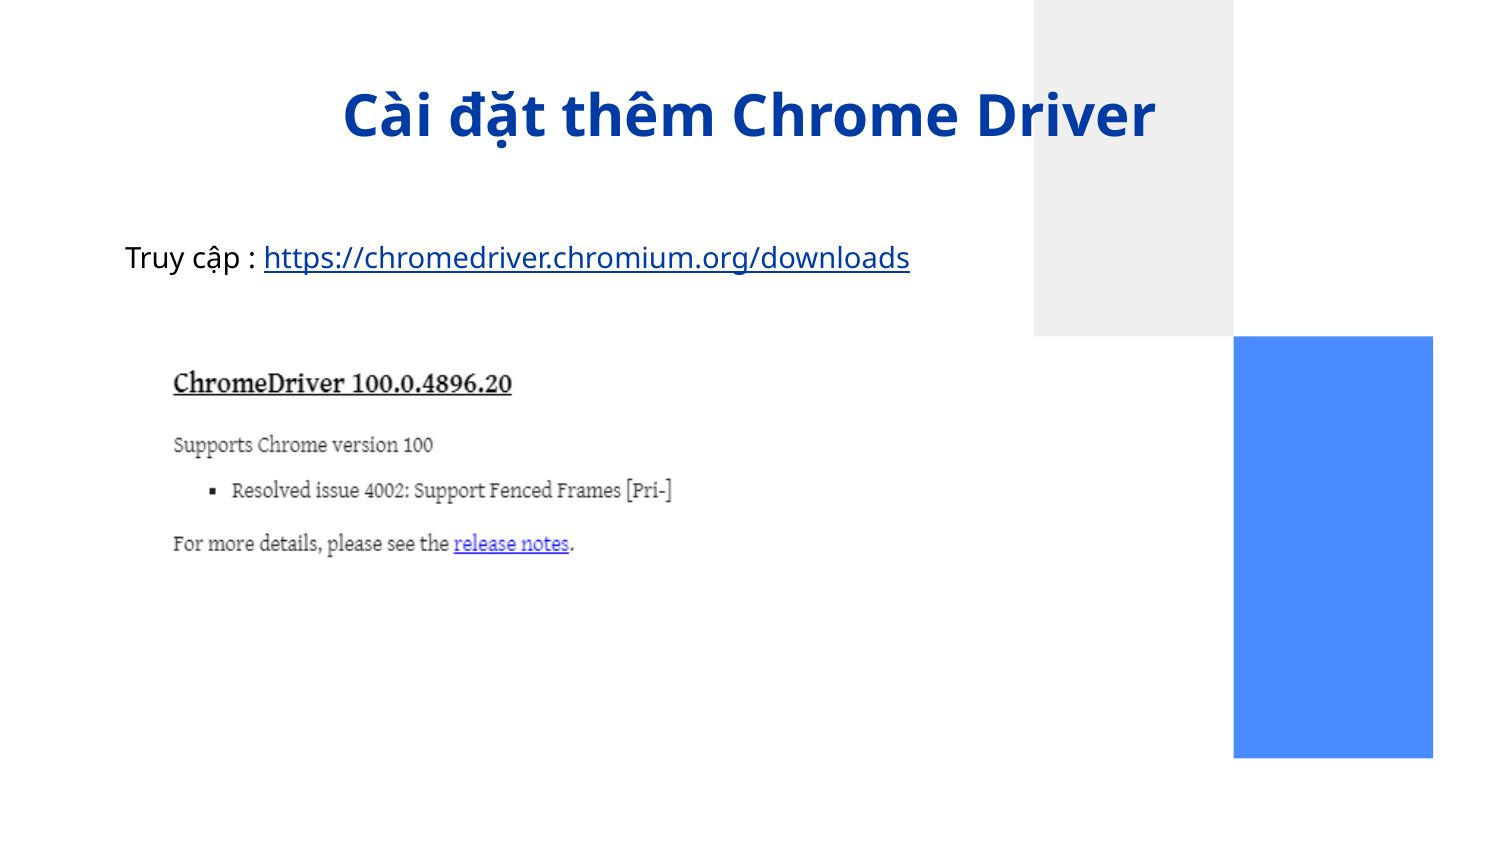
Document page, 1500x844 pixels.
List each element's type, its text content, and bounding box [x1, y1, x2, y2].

text_box Truy cập : https://chromedriver.chromium.org/downloads [109, 224, 1023, 329]
picture [116, 344, 1226, 584]
title Cài đặt thêm Chrome Driver [116, 63, 1383, 157]
